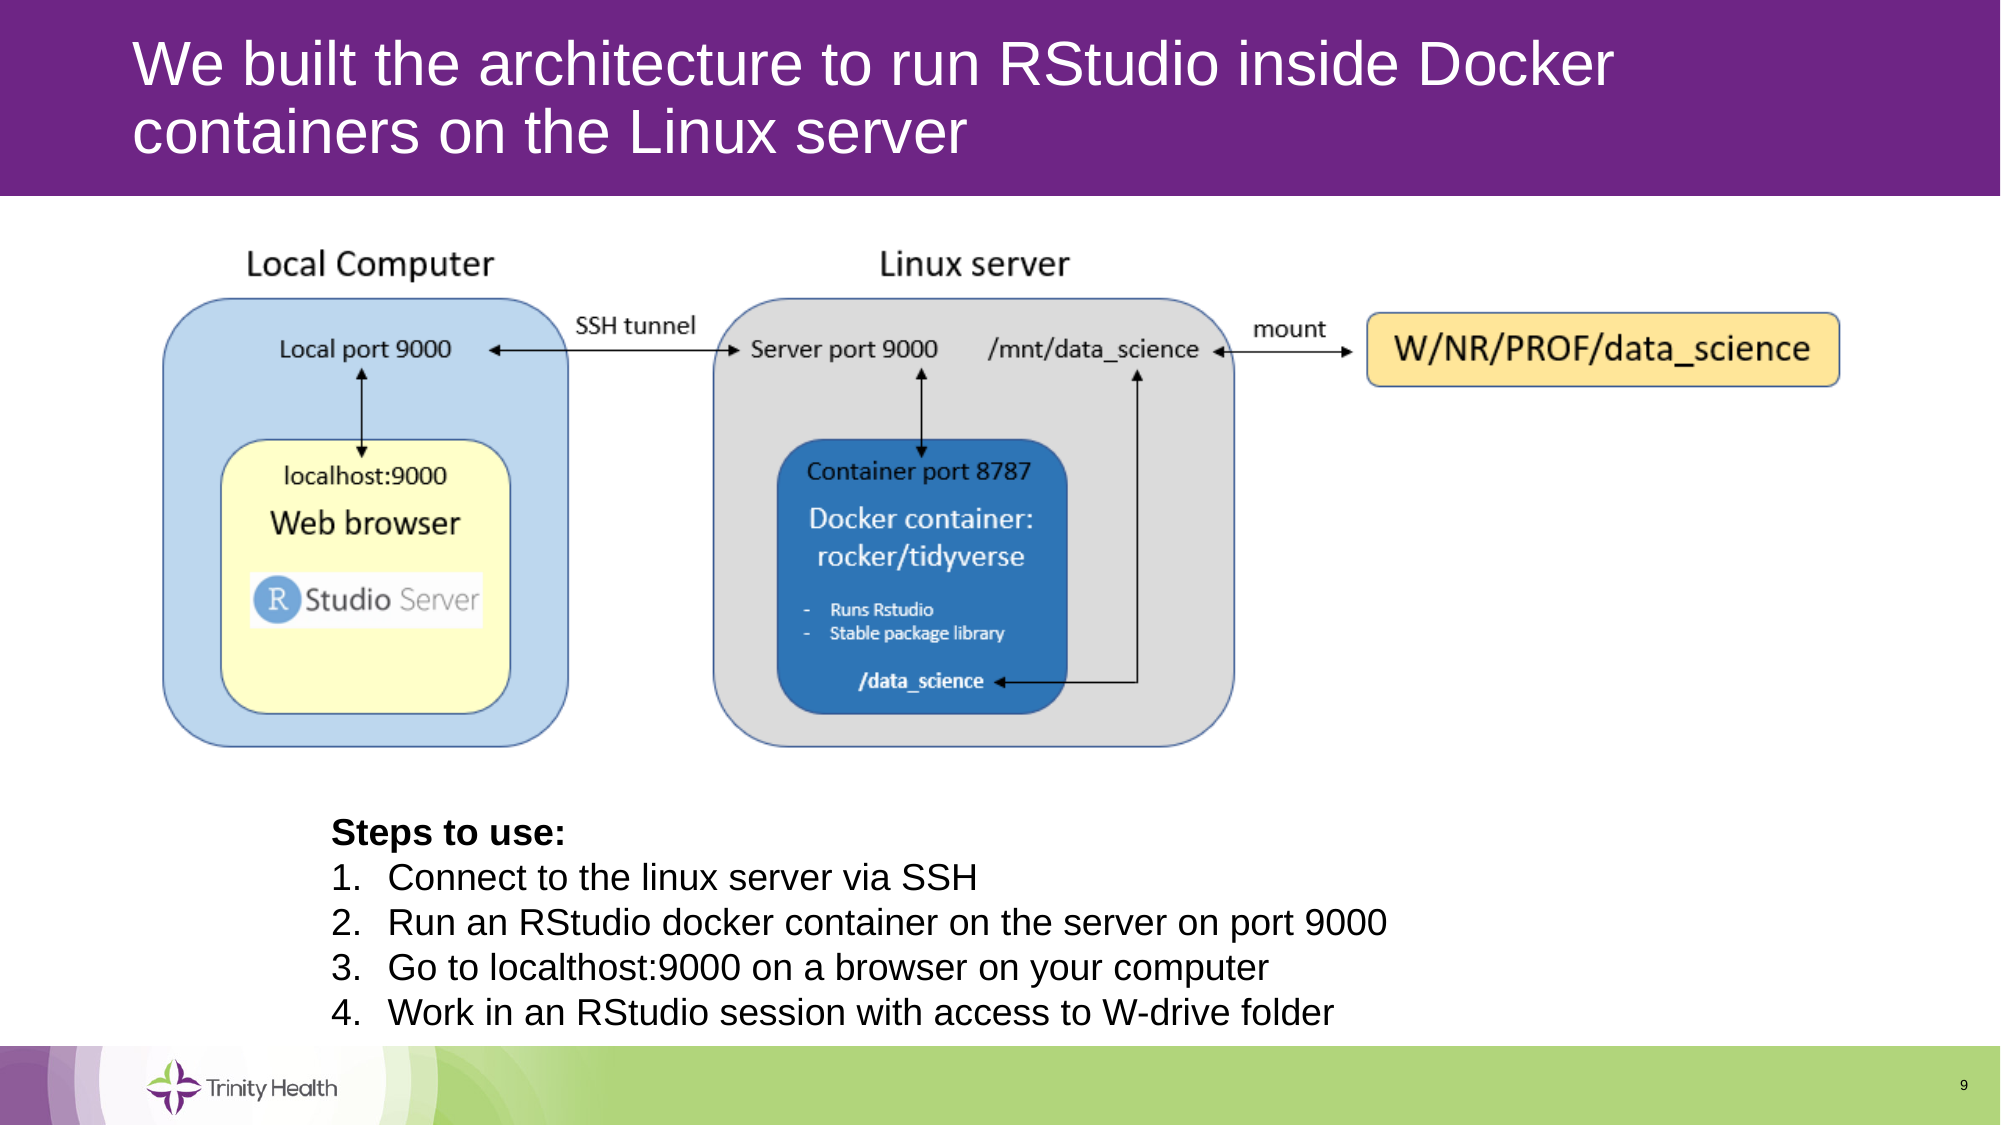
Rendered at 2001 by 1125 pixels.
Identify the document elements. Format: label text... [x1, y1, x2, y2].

text_box Steps to use: Connect to the linux server via SSH Run an RStudio docker container on the server on port 9000 Go to localthost:9000 on a browser on your computer Work in an RStudio session with access to W-drive folder [316, 800, 1403, 1040]
picture [0, 1046, 2001, 1125]
slide_number 9 [1438, 1055, 1984, 1115]
title We built the architecture to run RStudio inside Docker containers on the Linux server [117, 0, 1843, 199]
picture [147, 234, 1853, 765]
